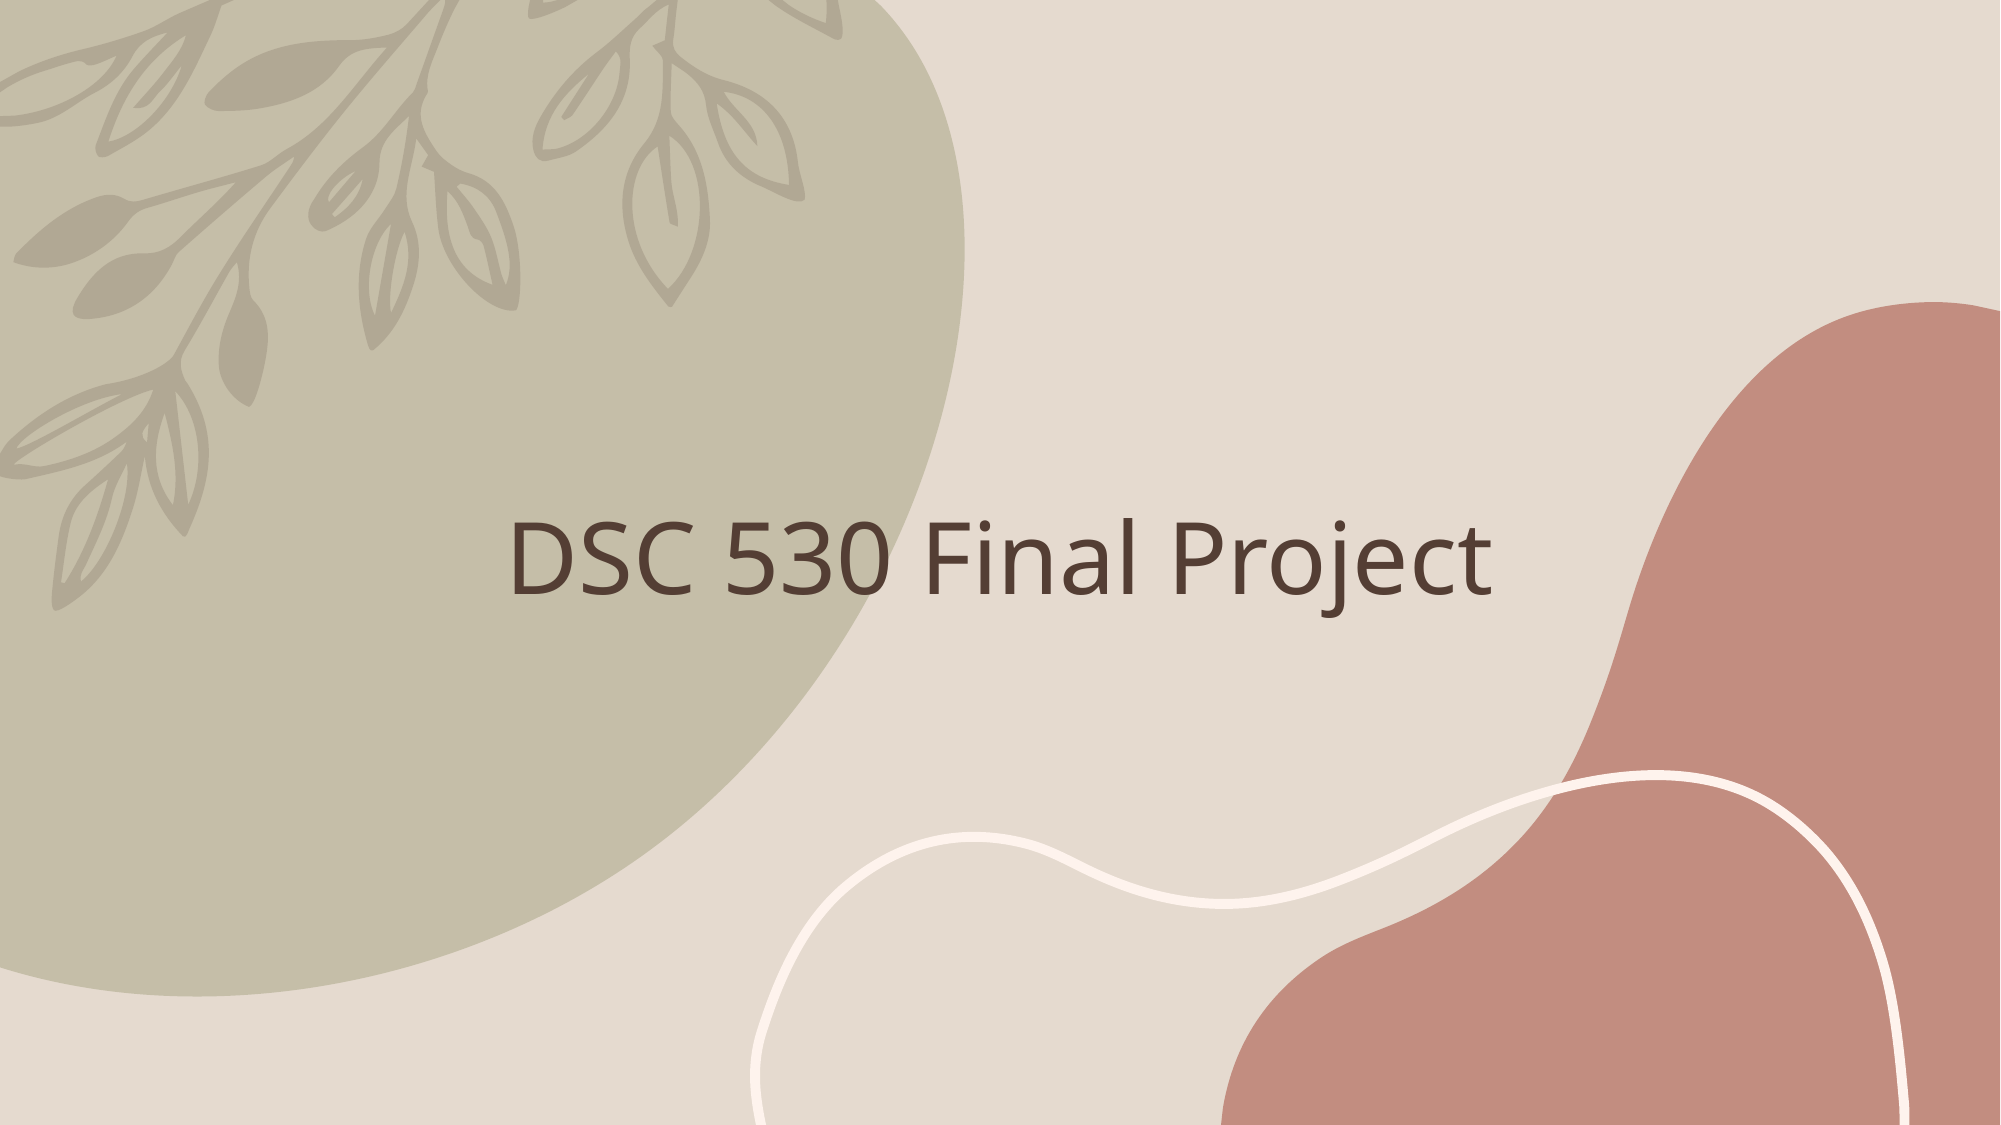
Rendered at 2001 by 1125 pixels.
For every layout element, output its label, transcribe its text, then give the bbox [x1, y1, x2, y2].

title DSC 530 Final Project [150, 149, 1850, 975]
